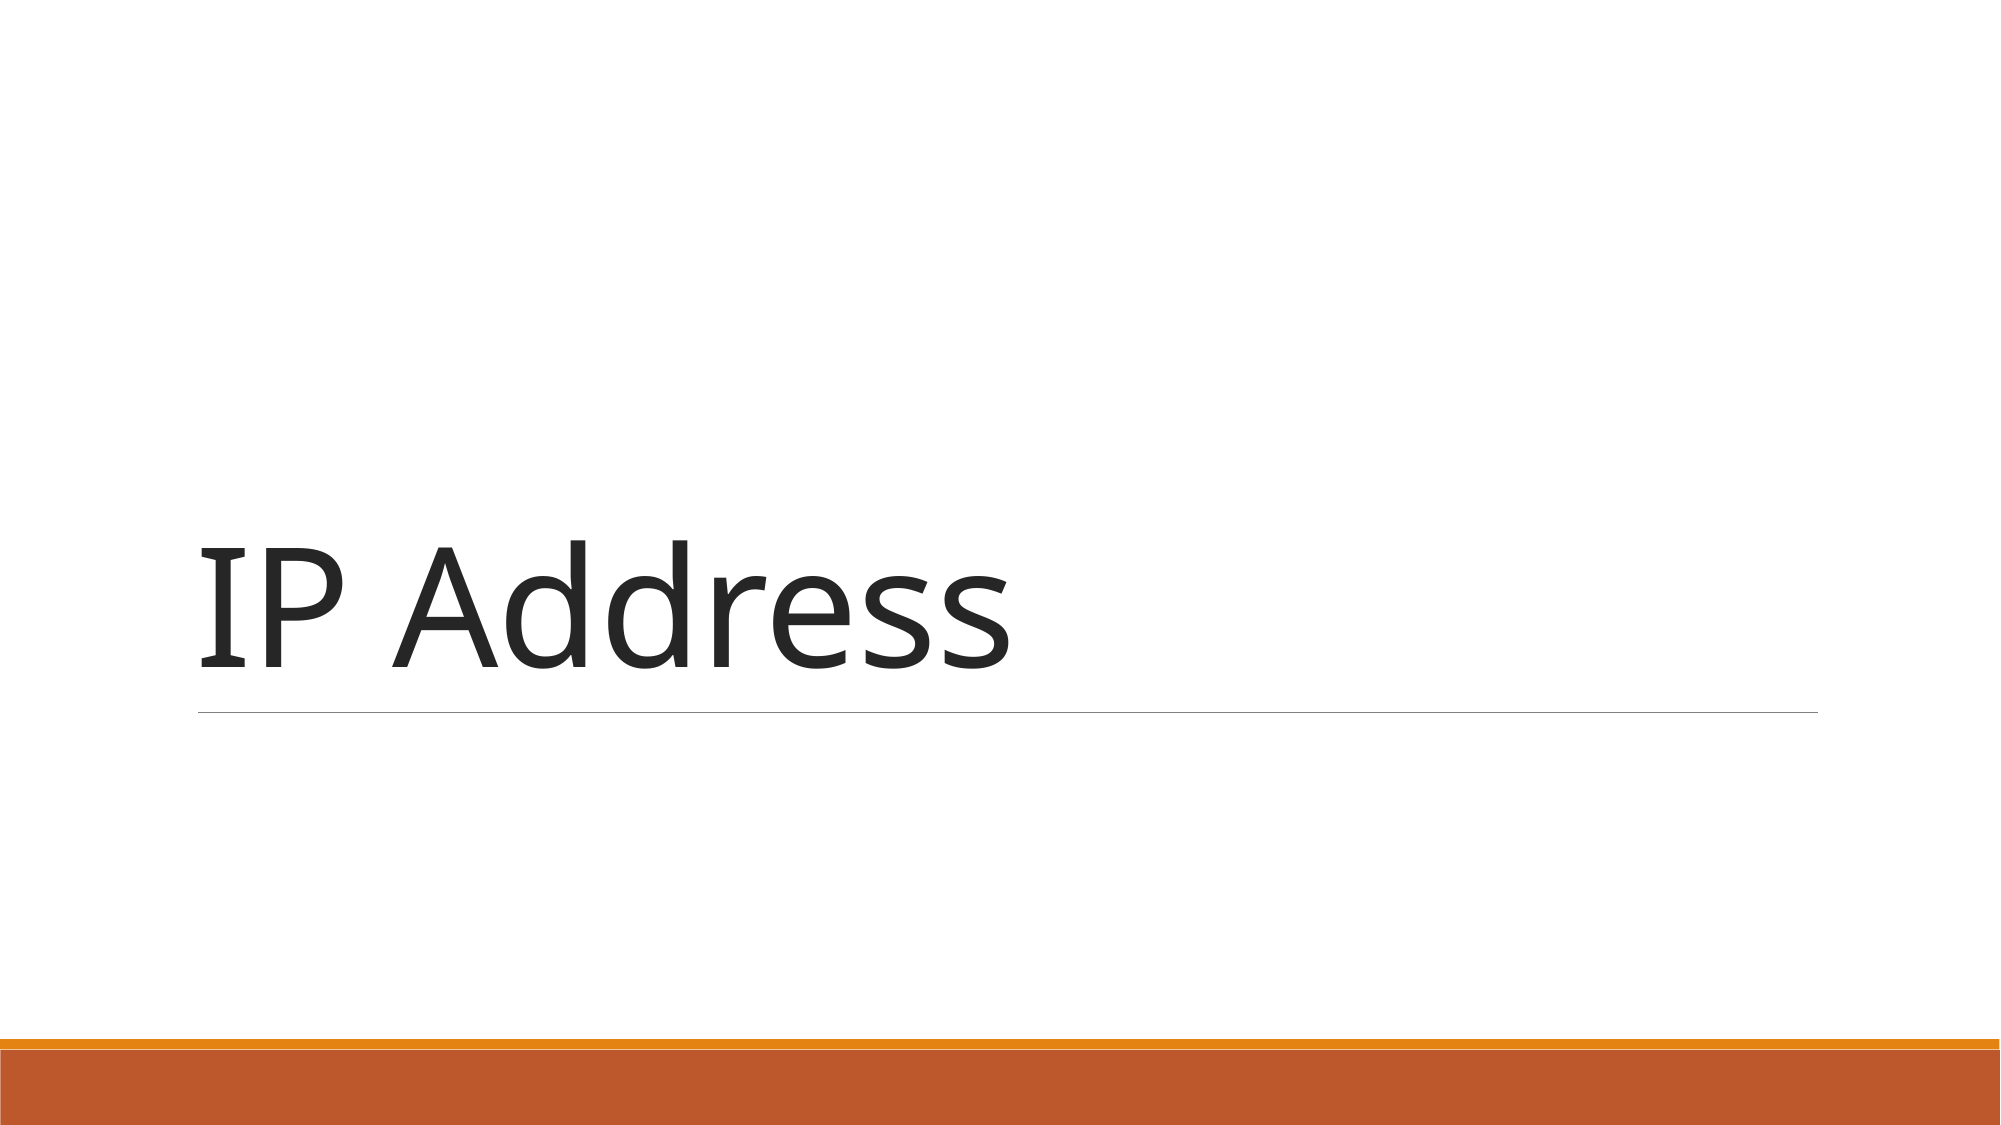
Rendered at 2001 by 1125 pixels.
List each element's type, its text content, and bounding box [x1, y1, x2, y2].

title IP Address [180, 124, 1830, 710]
